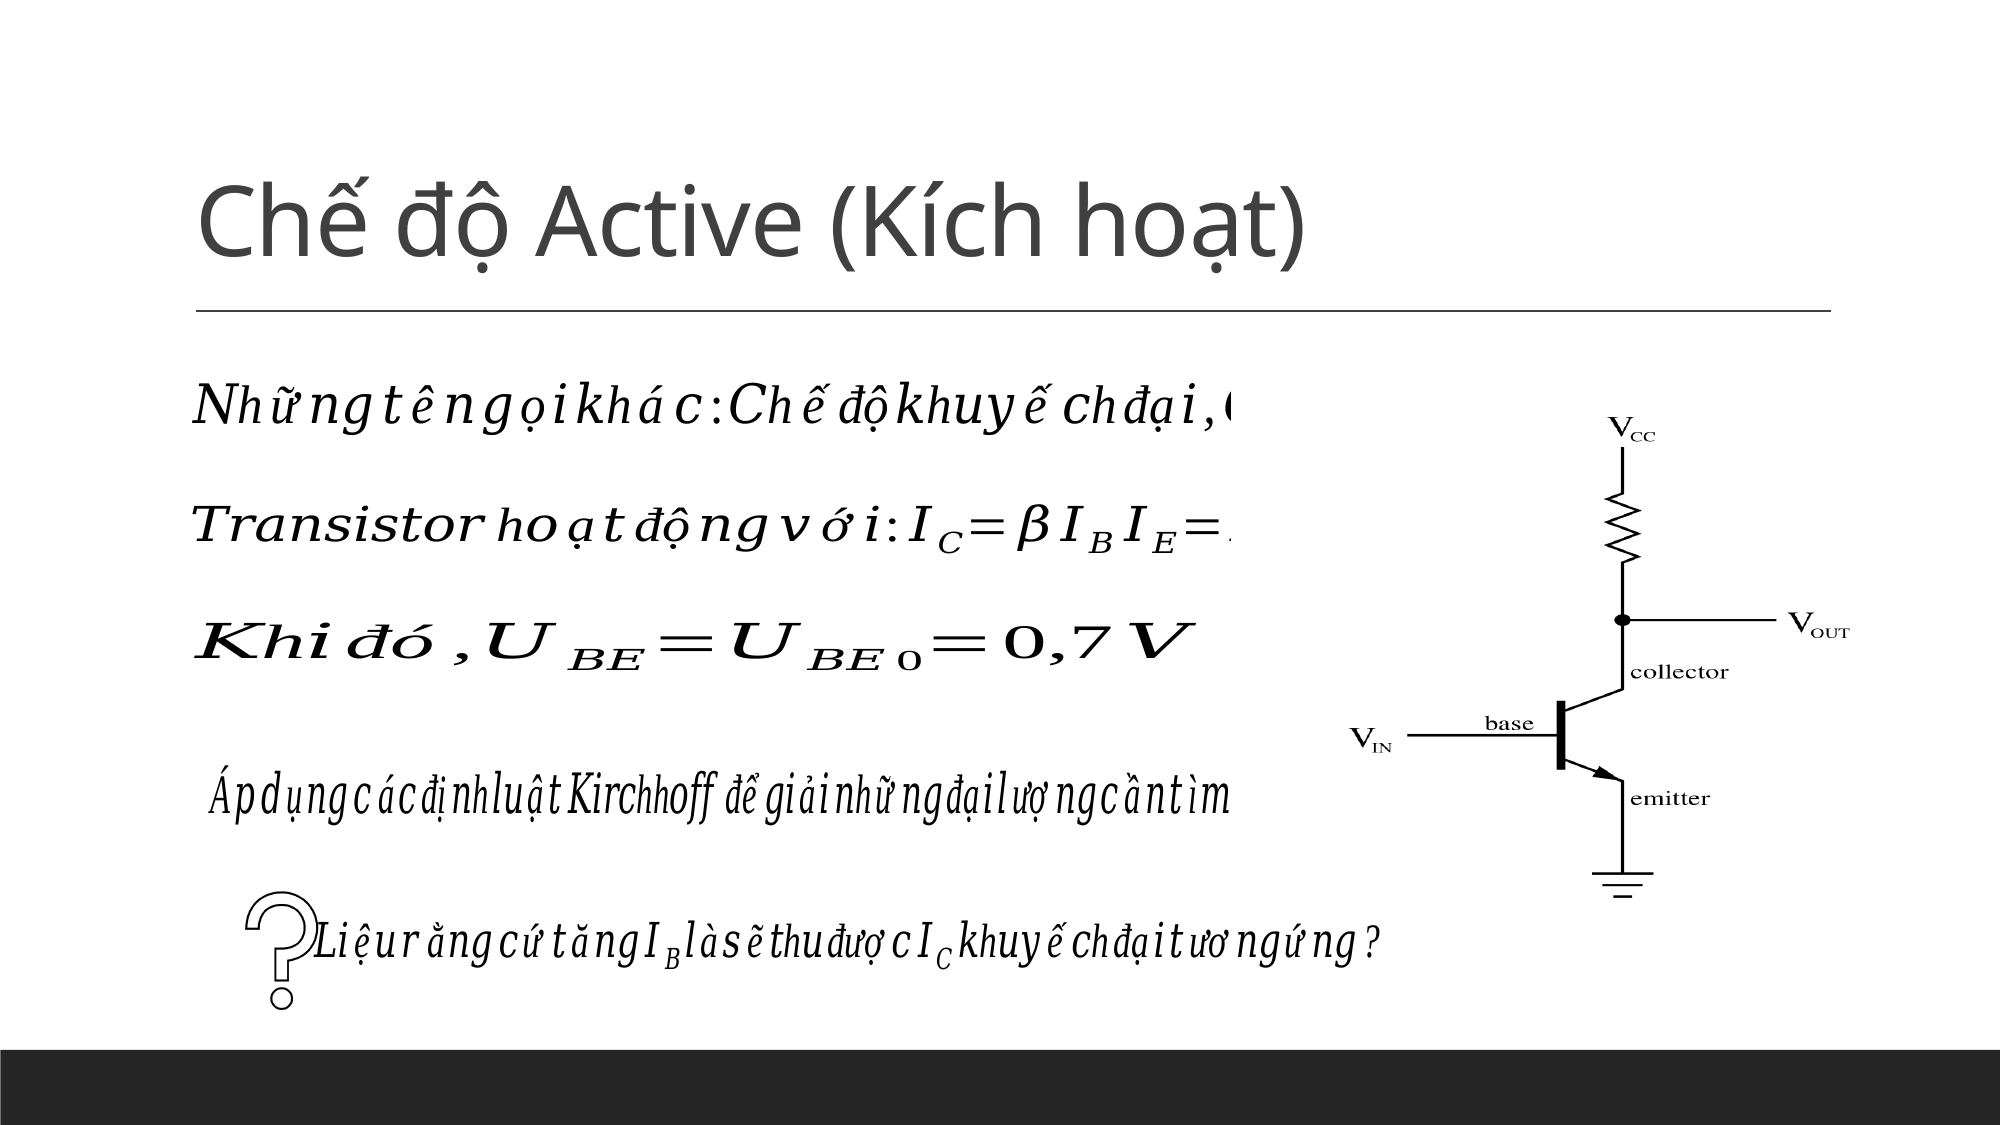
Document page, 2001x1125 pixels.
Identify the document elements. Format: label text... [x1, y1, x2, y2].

title Chế độ Active (Kích hoạt) [180, 47, 1830, 285]
picture [1230, 375, 2000, 951]
picture [205, 874, 357, 1026]
